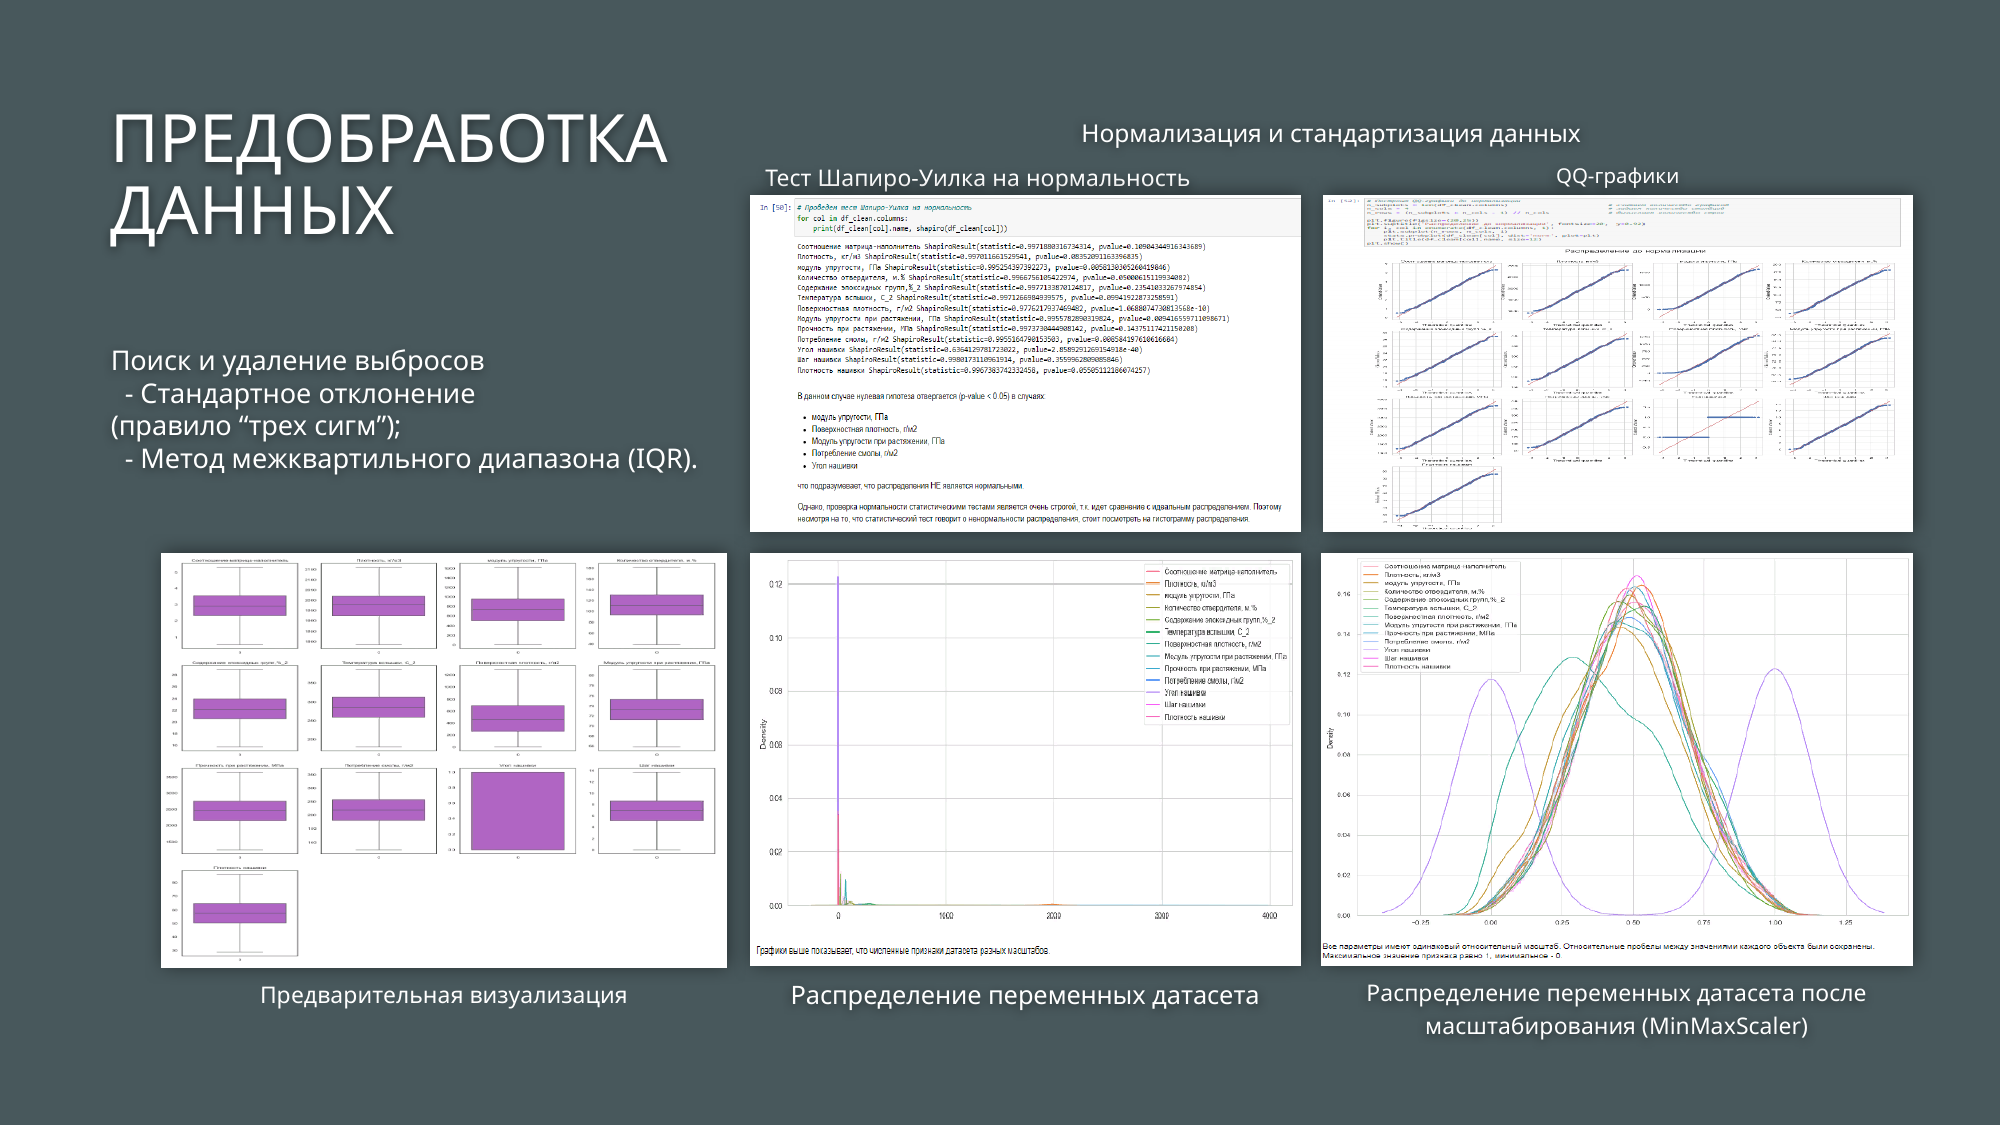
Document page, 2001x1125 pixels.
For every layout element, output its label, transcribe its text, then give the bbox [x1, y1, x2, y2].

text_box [1320, 553, 1913, 1038]
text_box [750, 553, 1301, 1018]
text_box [1320, 150, 1915, 533]
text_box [750, 150, 1301, 533]
text_box Нормализация и стандартизация данных [750, 104, 1913, 155]
list Поиск и удаление выбросов - Стандартное отклонение (правило “трех сигм”); - Метод межквартильного диапазона (IQR). [95, 336, 718, 522]
title ПРЕДОБРАБОТКА ДАННЫХ [95, 82, 821, 257]
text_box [161, 553, 727, 1020]
